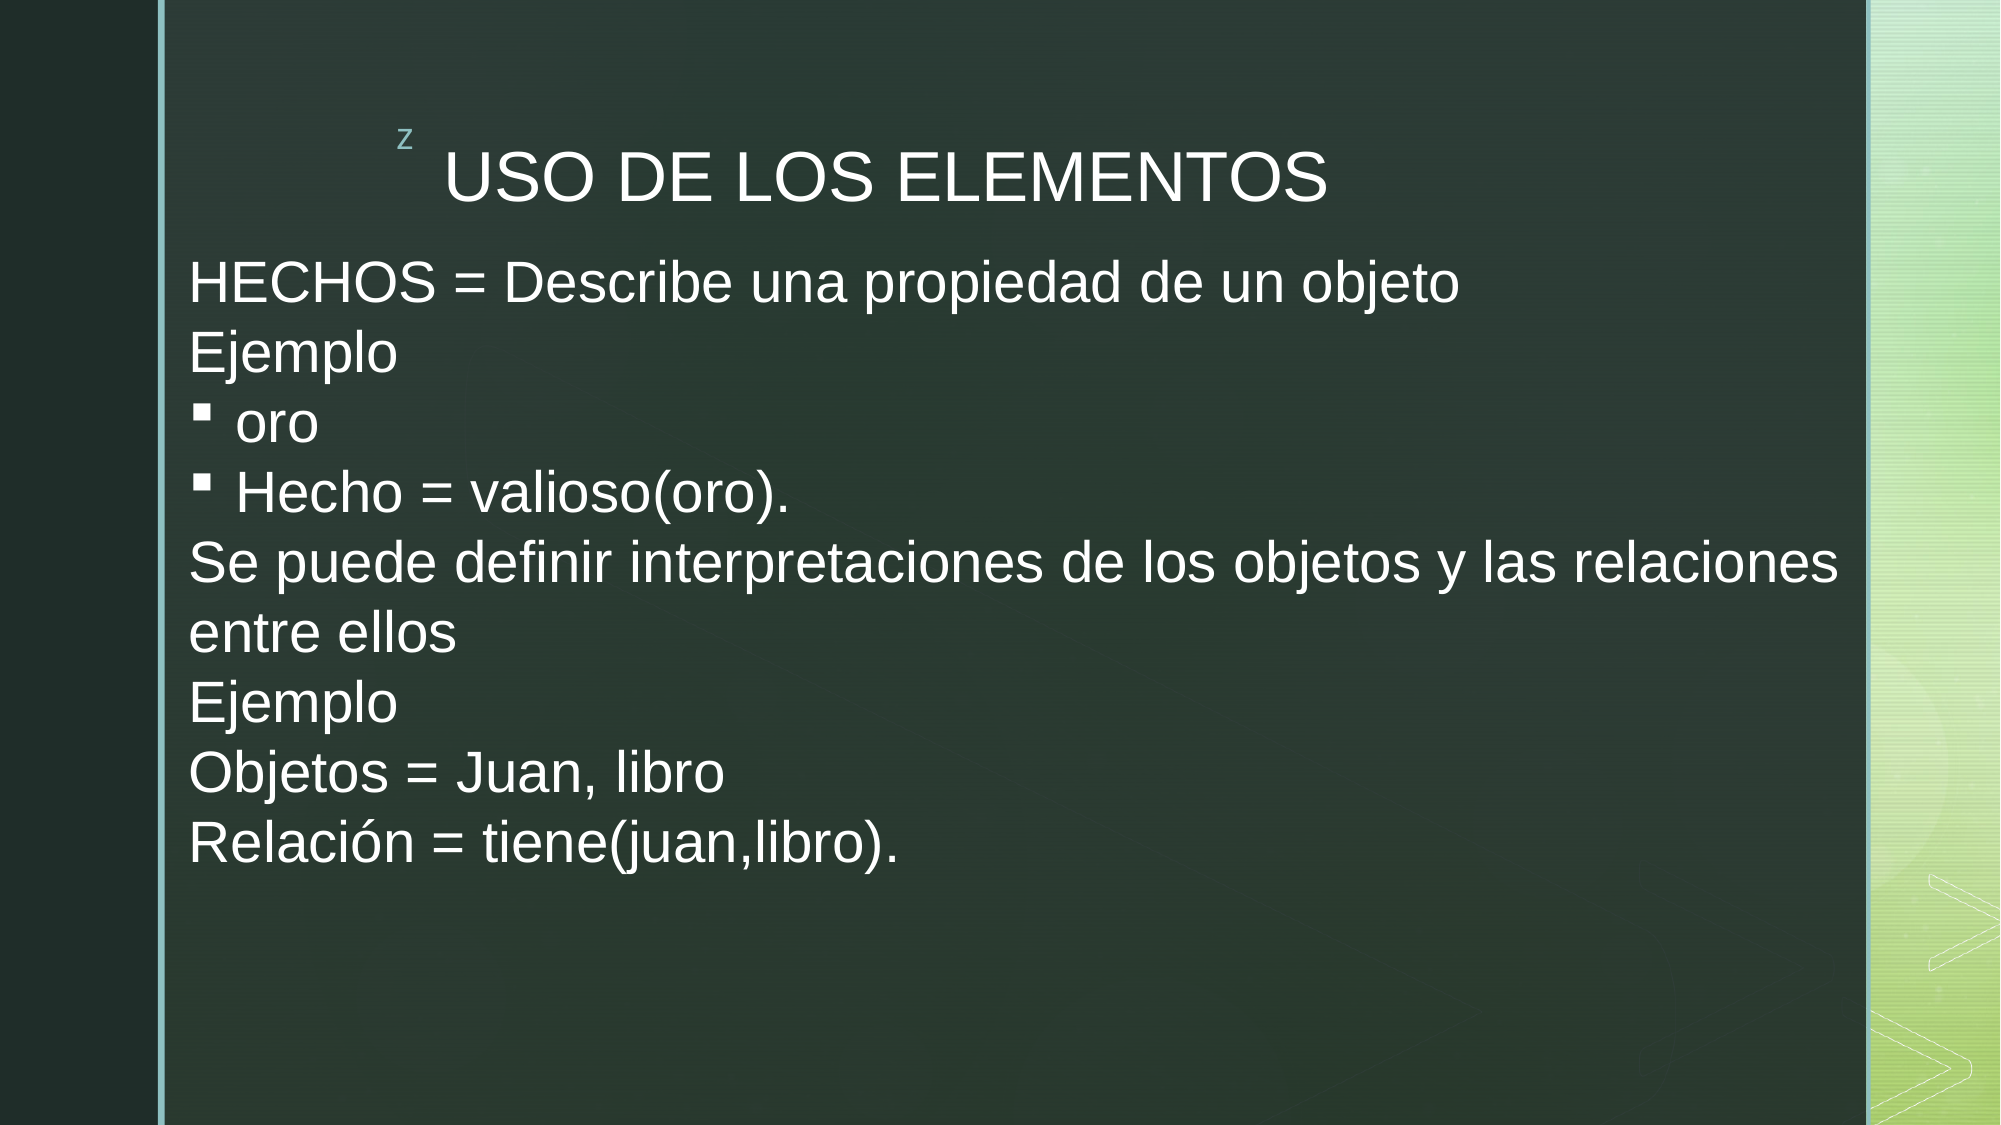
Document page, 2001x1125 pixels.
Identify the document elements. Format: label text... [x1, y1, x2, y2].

title USO DE LOS ELEMENTOS [428, 132, 1734, 236]
text_box HECHOS = Describe una propiedad de un objeto Ejemplo oro Hecho = valioso(oro). Se puede definir interpretaciones de los objetos y las relaciones entre ellos Ejemplo Objetos = Juan, libro Relación = tiene(juan,libro). [173, 236, 1866, 882]
picture [1871, 0, 2001, 1125]
